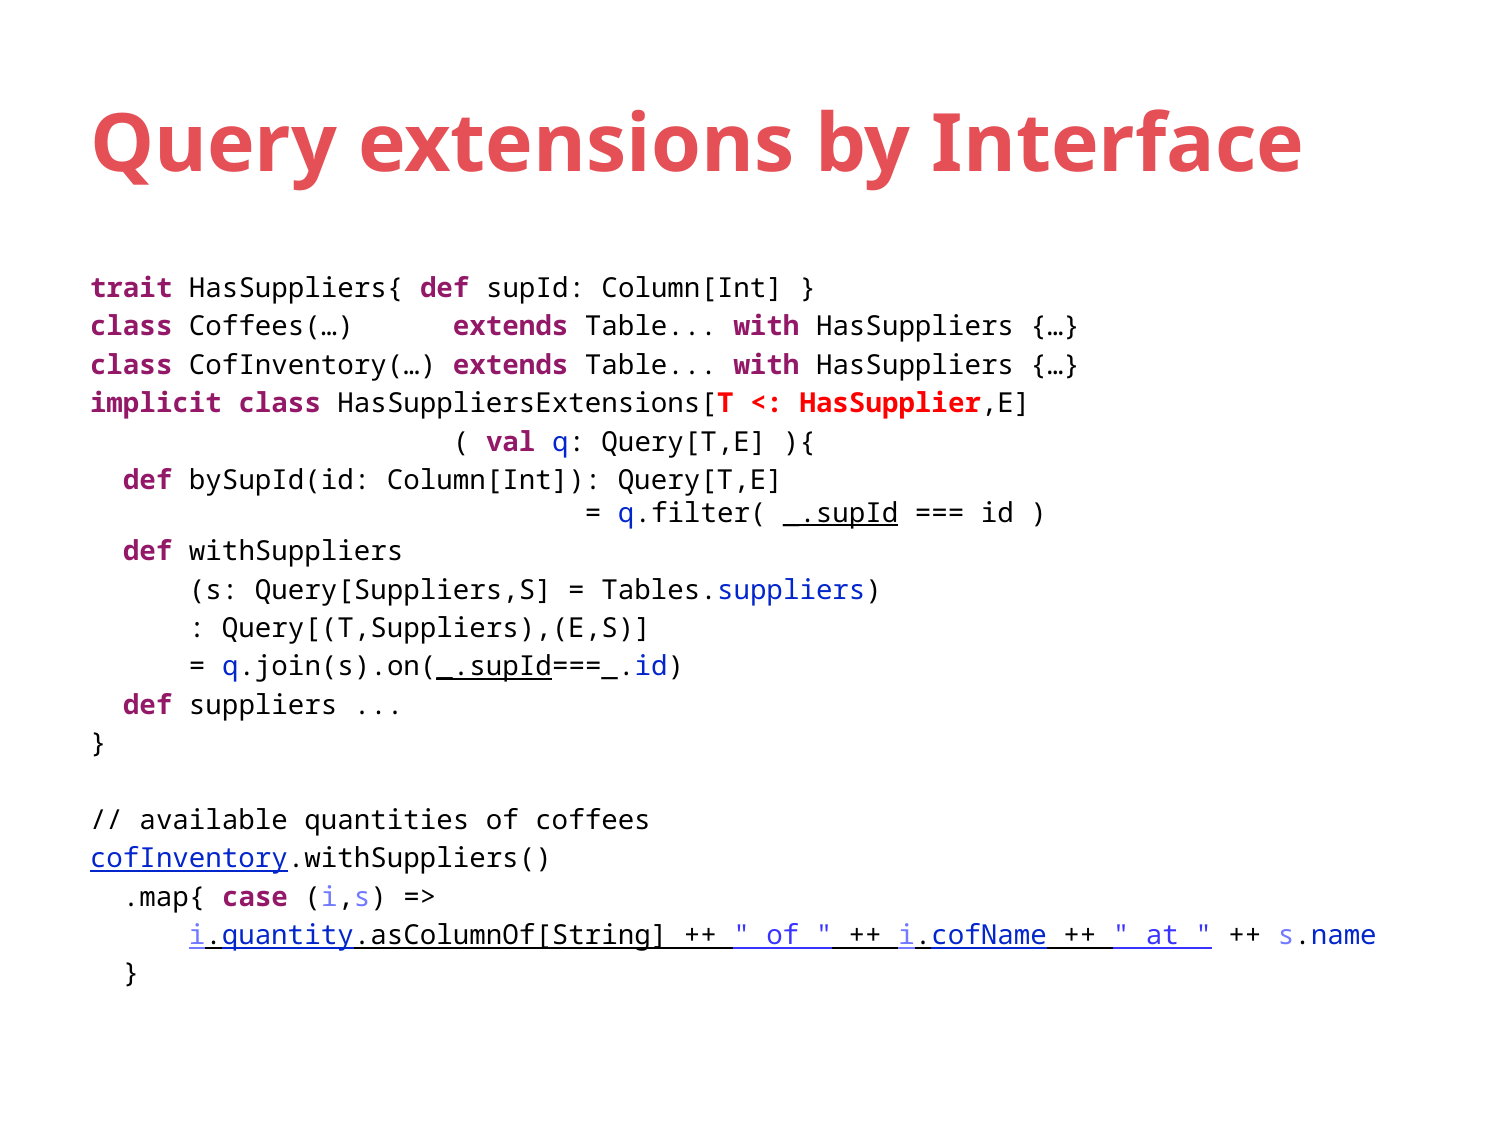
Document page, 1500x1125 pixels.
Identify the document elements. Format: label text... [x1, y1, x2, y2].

list trait HasSuppliers{ def supId: Column[Int] } class Coffees(…) extends Table... with HasSuppliers {…} class CofInventory(…) extends Table... with HasSuppliers {…} implicit class HasSuppliersExtensions[T <: HasSupplier,E] ( val q: Query[T,E] ){ def bySupId(id: Column[Int]): Query[T,E] = q.filter( _.supId === id ) def withSuppliers (s: Query[Suppliers,S] = Tables.suppliers) : Query[(T,Suppliers),(E,S)] = q.join(s).on(_.supId===_.id) def suppliers ... } // available quantities of coffees cofInventory.withSuppliers() .map{ case (i,s) => i.quantity.asColumnOf[String] ++ " of " ++ i.cofName ++ " at " ++ s.name } [75, 262, 1500, 1005]
title Query extensions by Interface [75, 45, 1425, 233]
